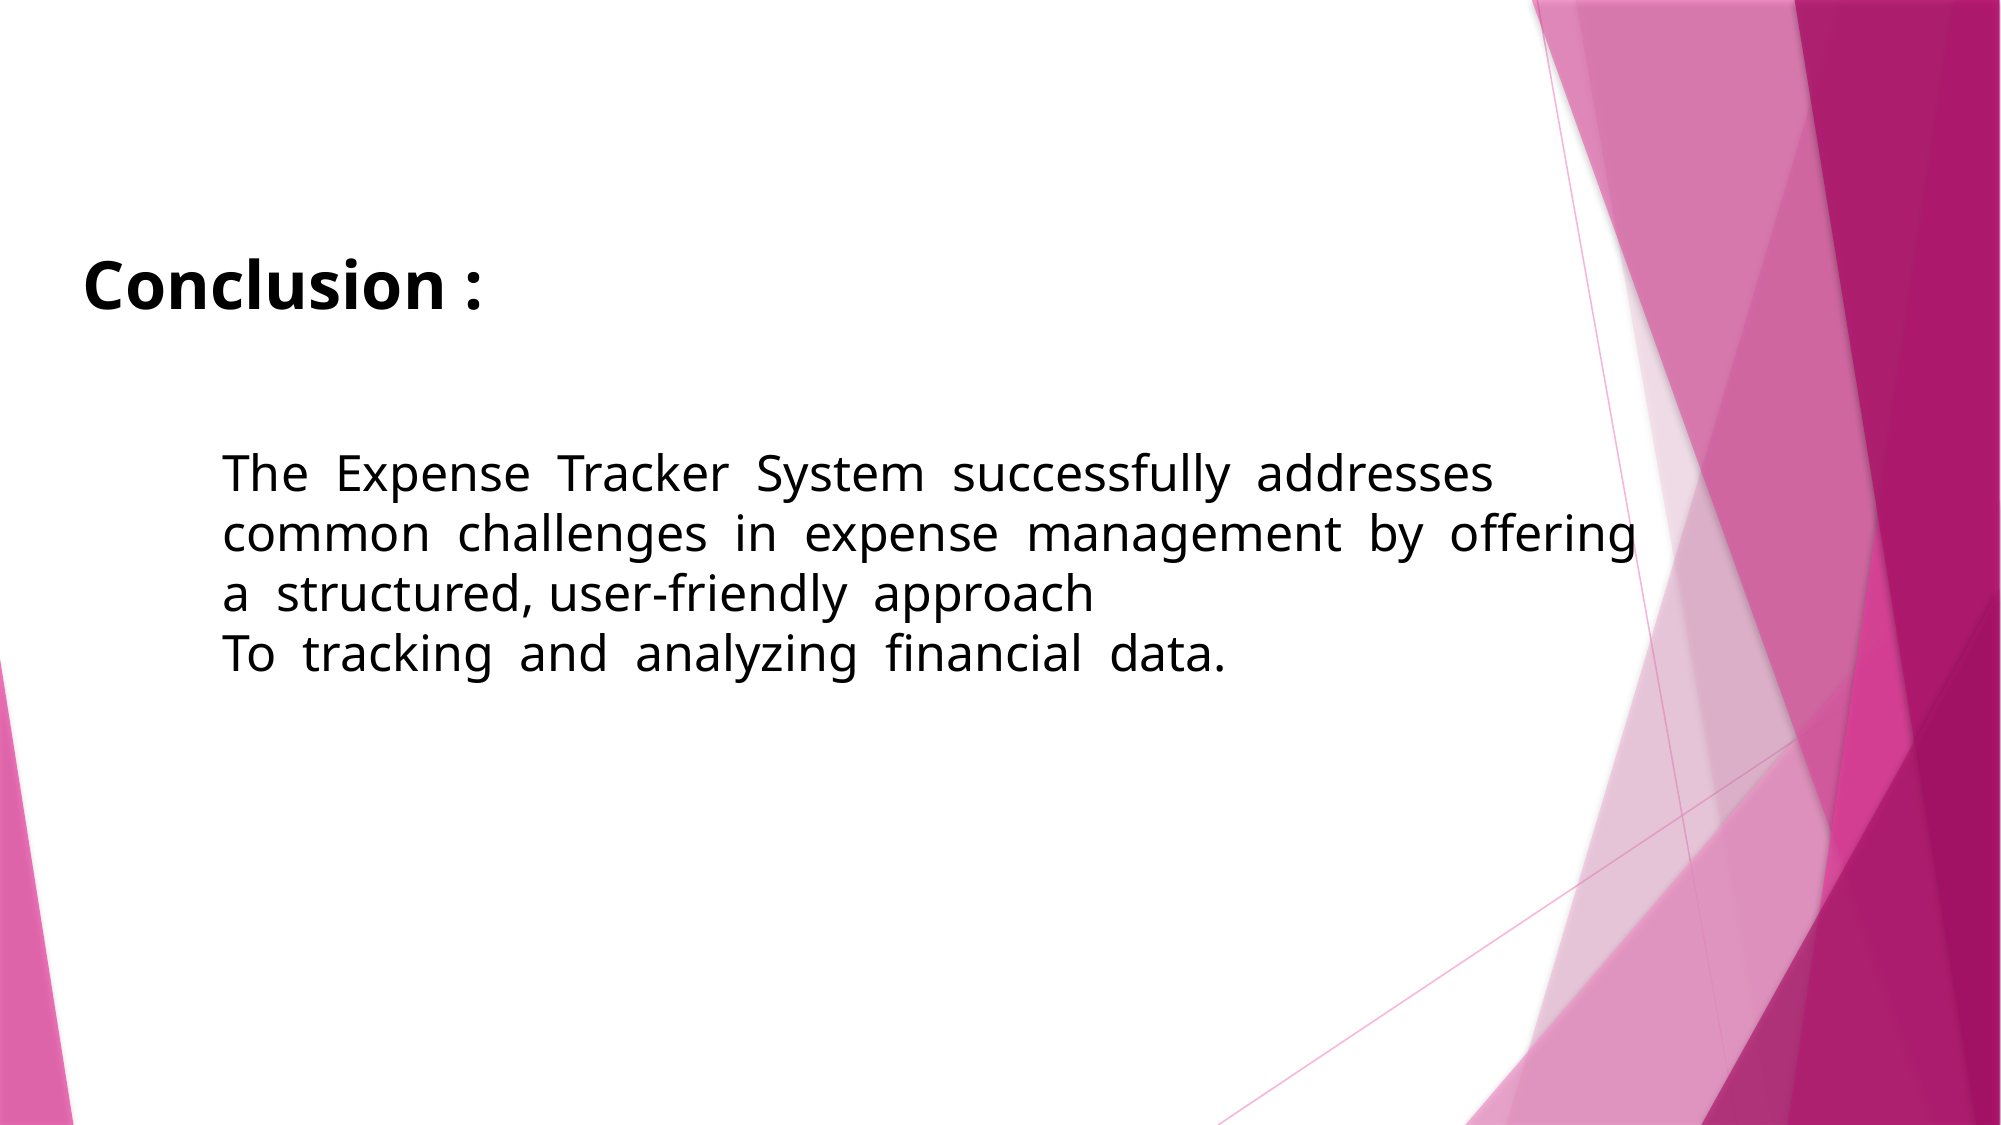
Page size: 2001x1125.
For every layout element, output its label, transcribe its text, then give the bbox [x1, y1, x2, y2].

text_box The Expense Tracker System successfully addresses common challenges in expense management by offering a structured, user-friendly approach To tracking and analyzing financial data. [207, 433, 1667, 689]
text_box Conclusion : [68, 235, 629, 331]
